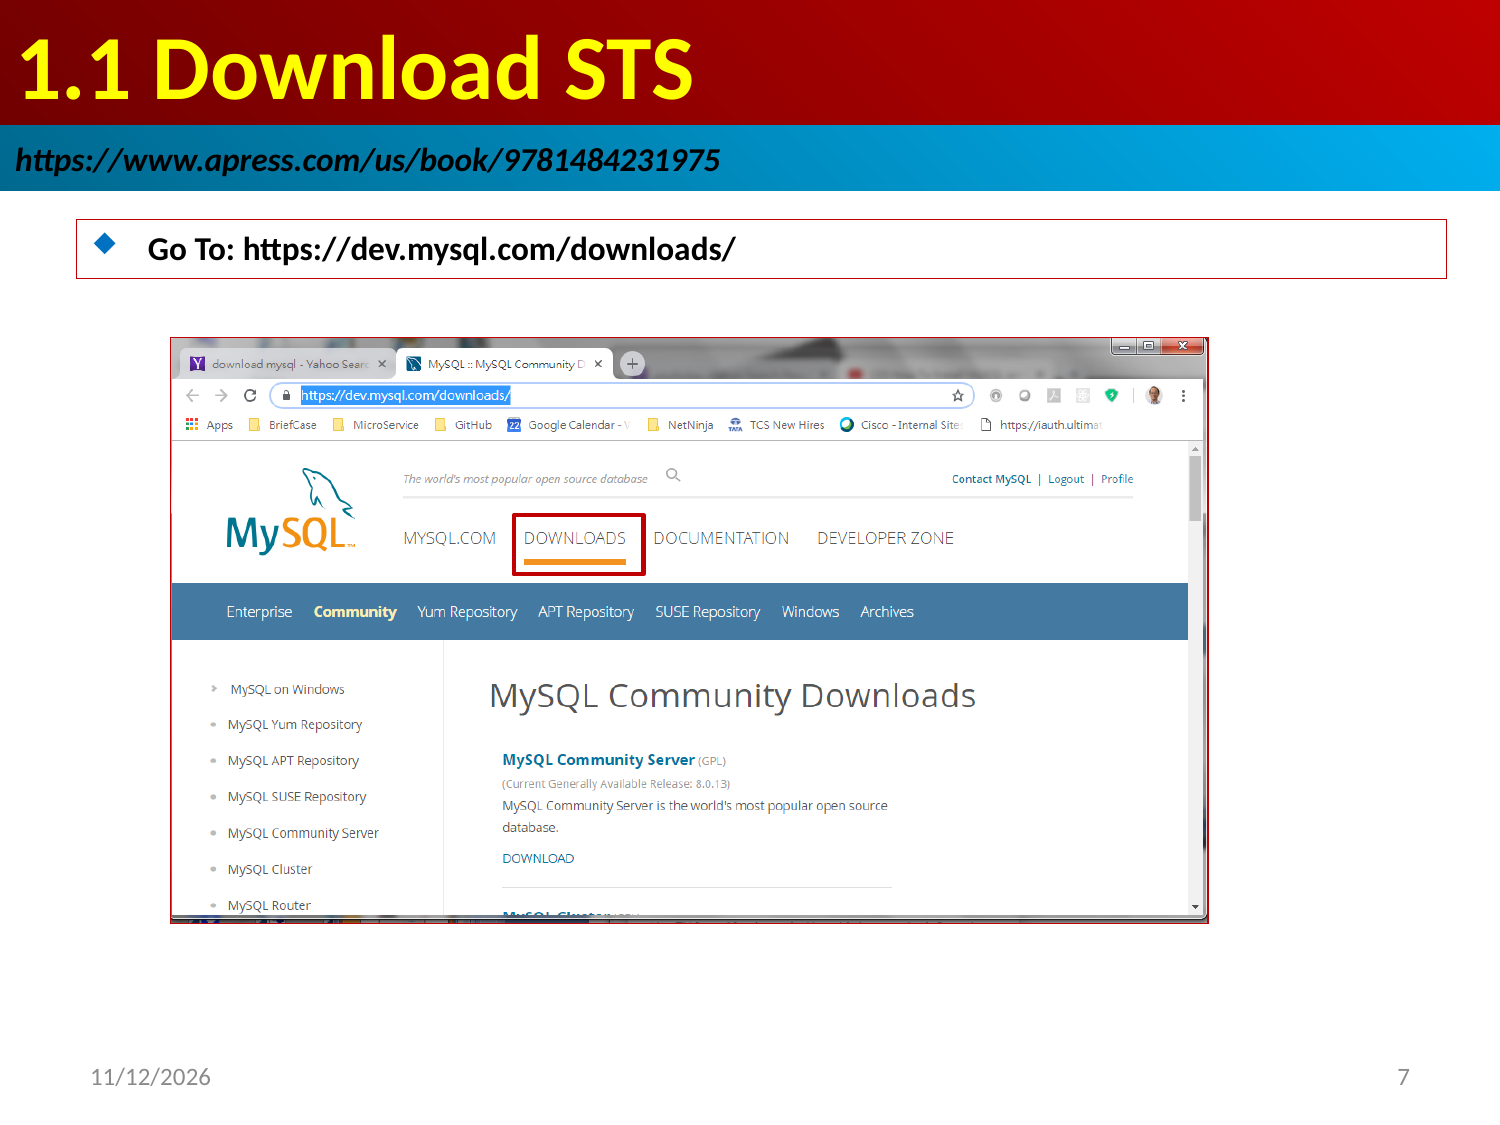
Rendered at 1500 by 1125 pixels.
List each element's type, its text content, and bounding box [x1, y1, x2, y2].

slide_number 7 [1074, 1042, 1425, 1109]
subtitle Go To: https://dev.mysql.com/downloads/ [76, 219, 1447, 279]
text_box https://www.apress.com/us/book/9781484231975 [0, 125, 1500, 191]
title 1.1 Download STS [0, 0, 1500, 125]
picture [170, 337, 1208, 923]
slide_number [75, 1042, 425, 1109]
